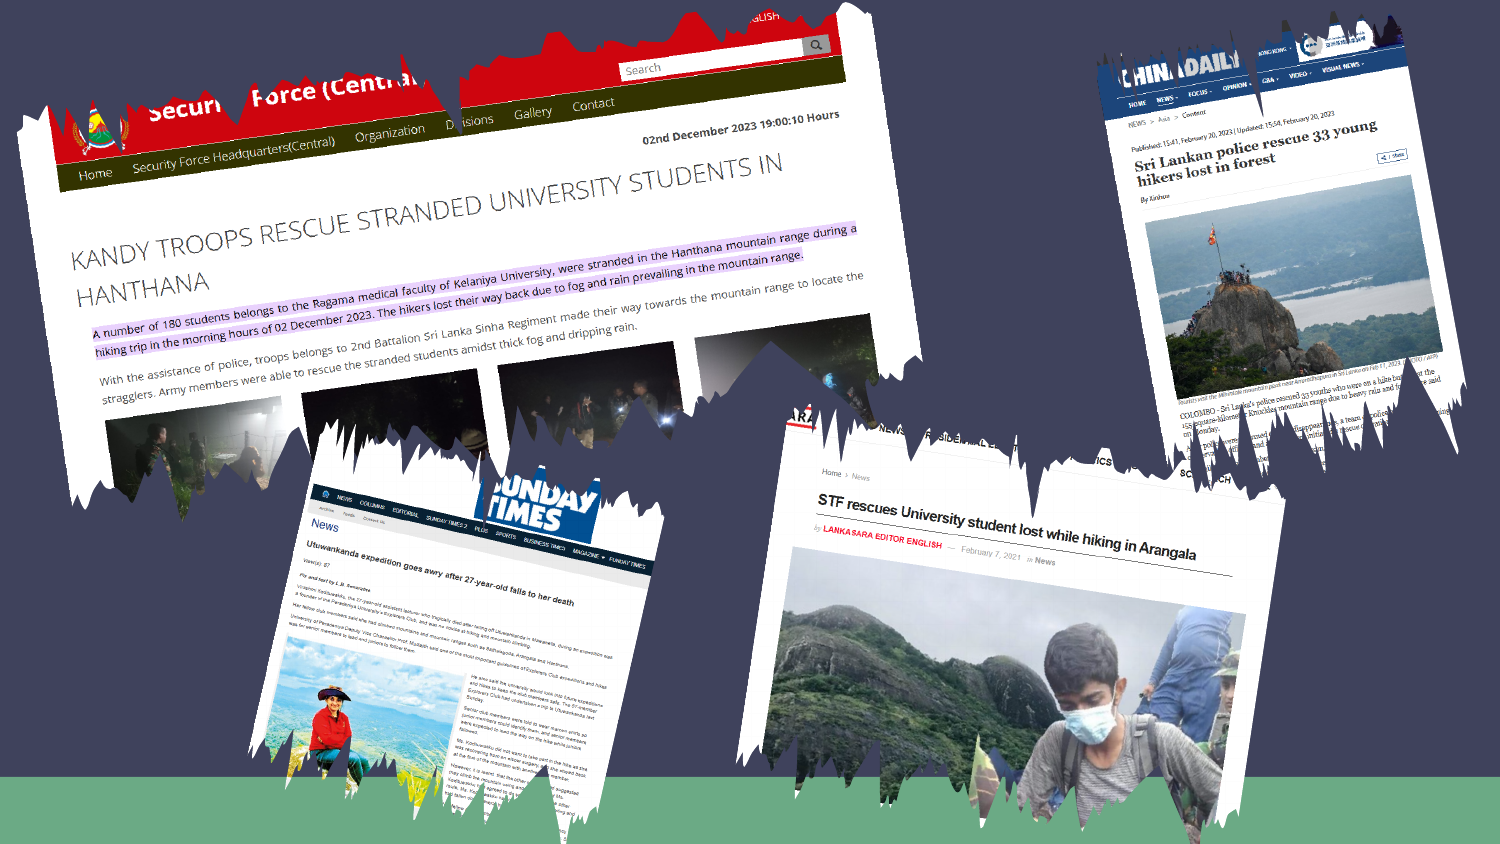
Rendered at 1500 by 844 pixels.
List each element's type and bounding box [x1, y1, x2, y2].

text_box [0, 0, 436, 353]
picture [39, 8, 1467, 844]
